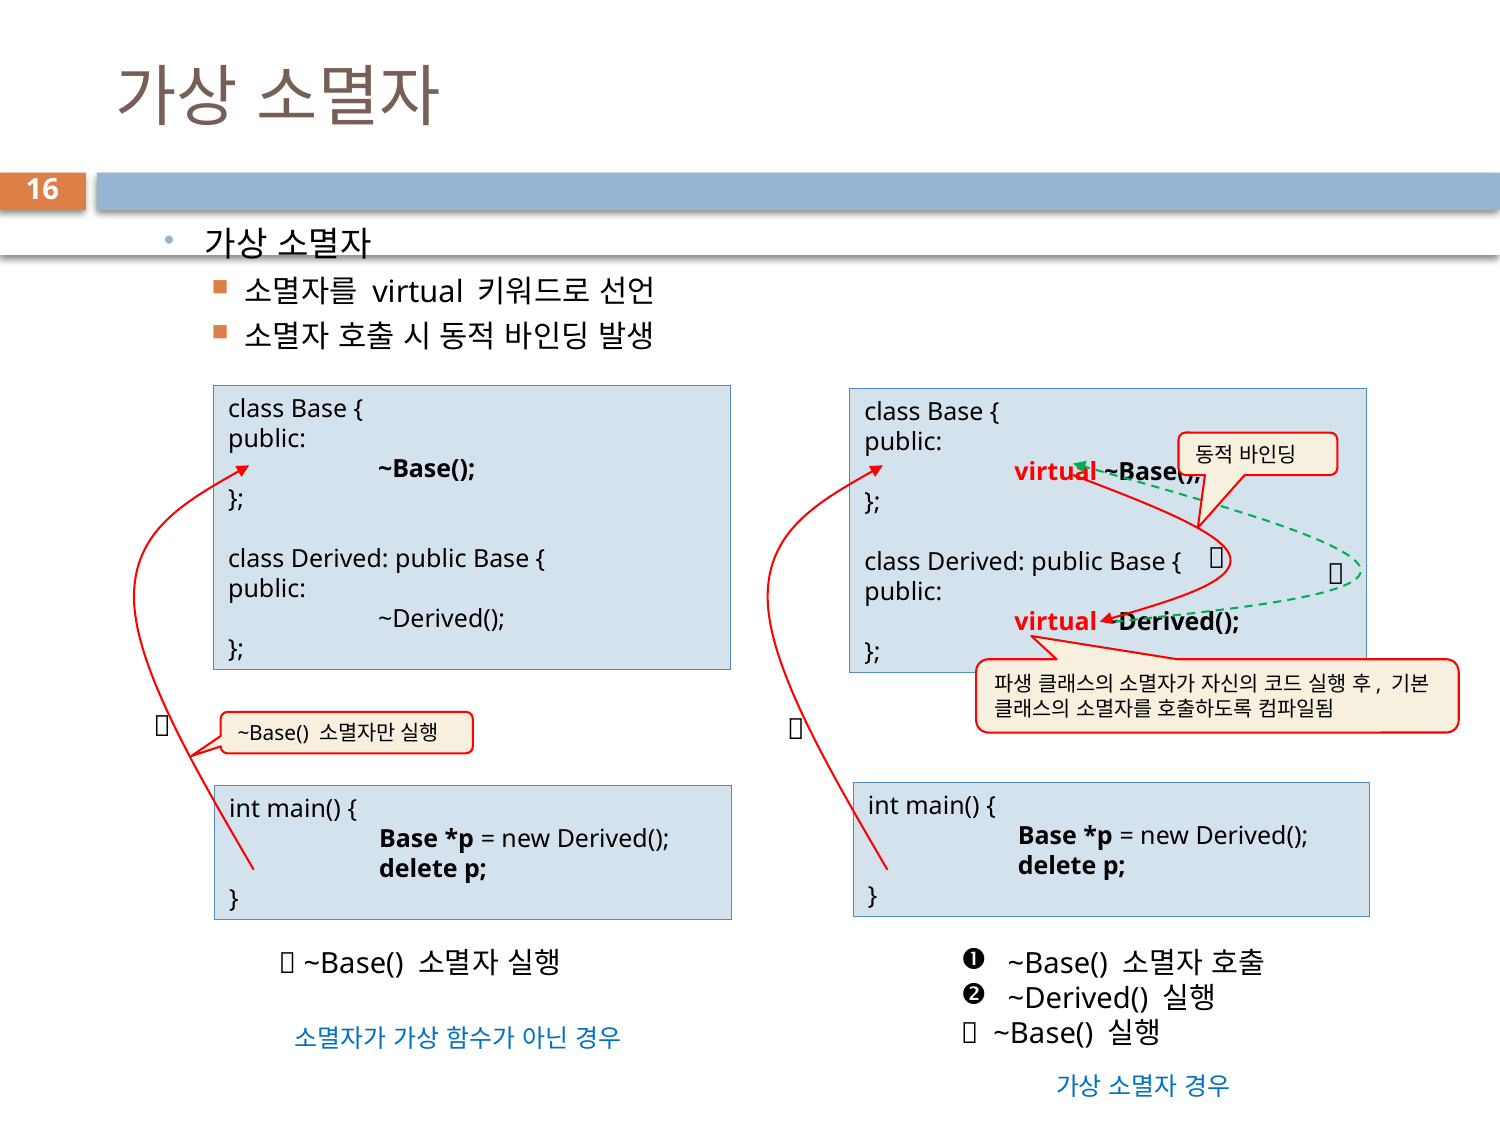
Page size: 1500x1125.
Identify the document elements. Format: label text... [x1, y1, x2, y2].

text_box [1073, 460, 1200, 524]
text_box 파생 클래스의 소멸자가 자신의 코드 실행 후, 기본 클래스의 소멸자를 호출하도록 컴파일됨 [974, 634, 1461, 735]
text_box 동적 바인딩 [1176, 430, 1339, 530]
text_box int main() { Base *p = new Derived(); delete p; } [214, 785, 732, 920]
text_box [132, 465, 256, 871]
text_box  [772, 702, 820, 753]
text_box [766, 465, 889, 871]
list 가상 소멸자 소멸자를 virtual 키워드로 선언 소멸자 호출 시 동적 바인딩 발생 [97, 214, 1435, 362]
text_box 가상 소멸자 경우 [1041, 1063, 1247, 1108]
text_box class Base { public: virtual ~Base(); }; class Derived: public Base { public: virtual ~Derived(); }; [849, 388, 1367, 673]
text_box  [1193, 531, 1241, 582]
text_box 소멸자가 가상 함수가 아닌 경우 [280, 1014, 637, 1060]
text_box  ~Base() 소멸자 실행 [263, 937, 577, 988]
slide_number 16 [0, 170, 87, 211]
text_box [1114, 506, 1340, 624]
text_box int main() { Base *p = new Derived(); delete p; } [853, 782, 1370, 917]
title 가상 소멸자 [100, 37, 1438, 149]
text_box ~Base() 소멸자 호출 ~Derived() 실행  ~Base() 실행 [946, 937, 1281, 1058]
text_box  [138, 699, 186, 750]
text_box  [1312, 548, 1360, 598]
text_box [1072, 473, 1216, 625]
text_box ~Base() 소멸자만 실행 [189, 710, 475, 758]
text_box class Base { public: ~Base(); }; class Derived: public Base { public: ~Derived(); }; [213, 385, 731, 670]
